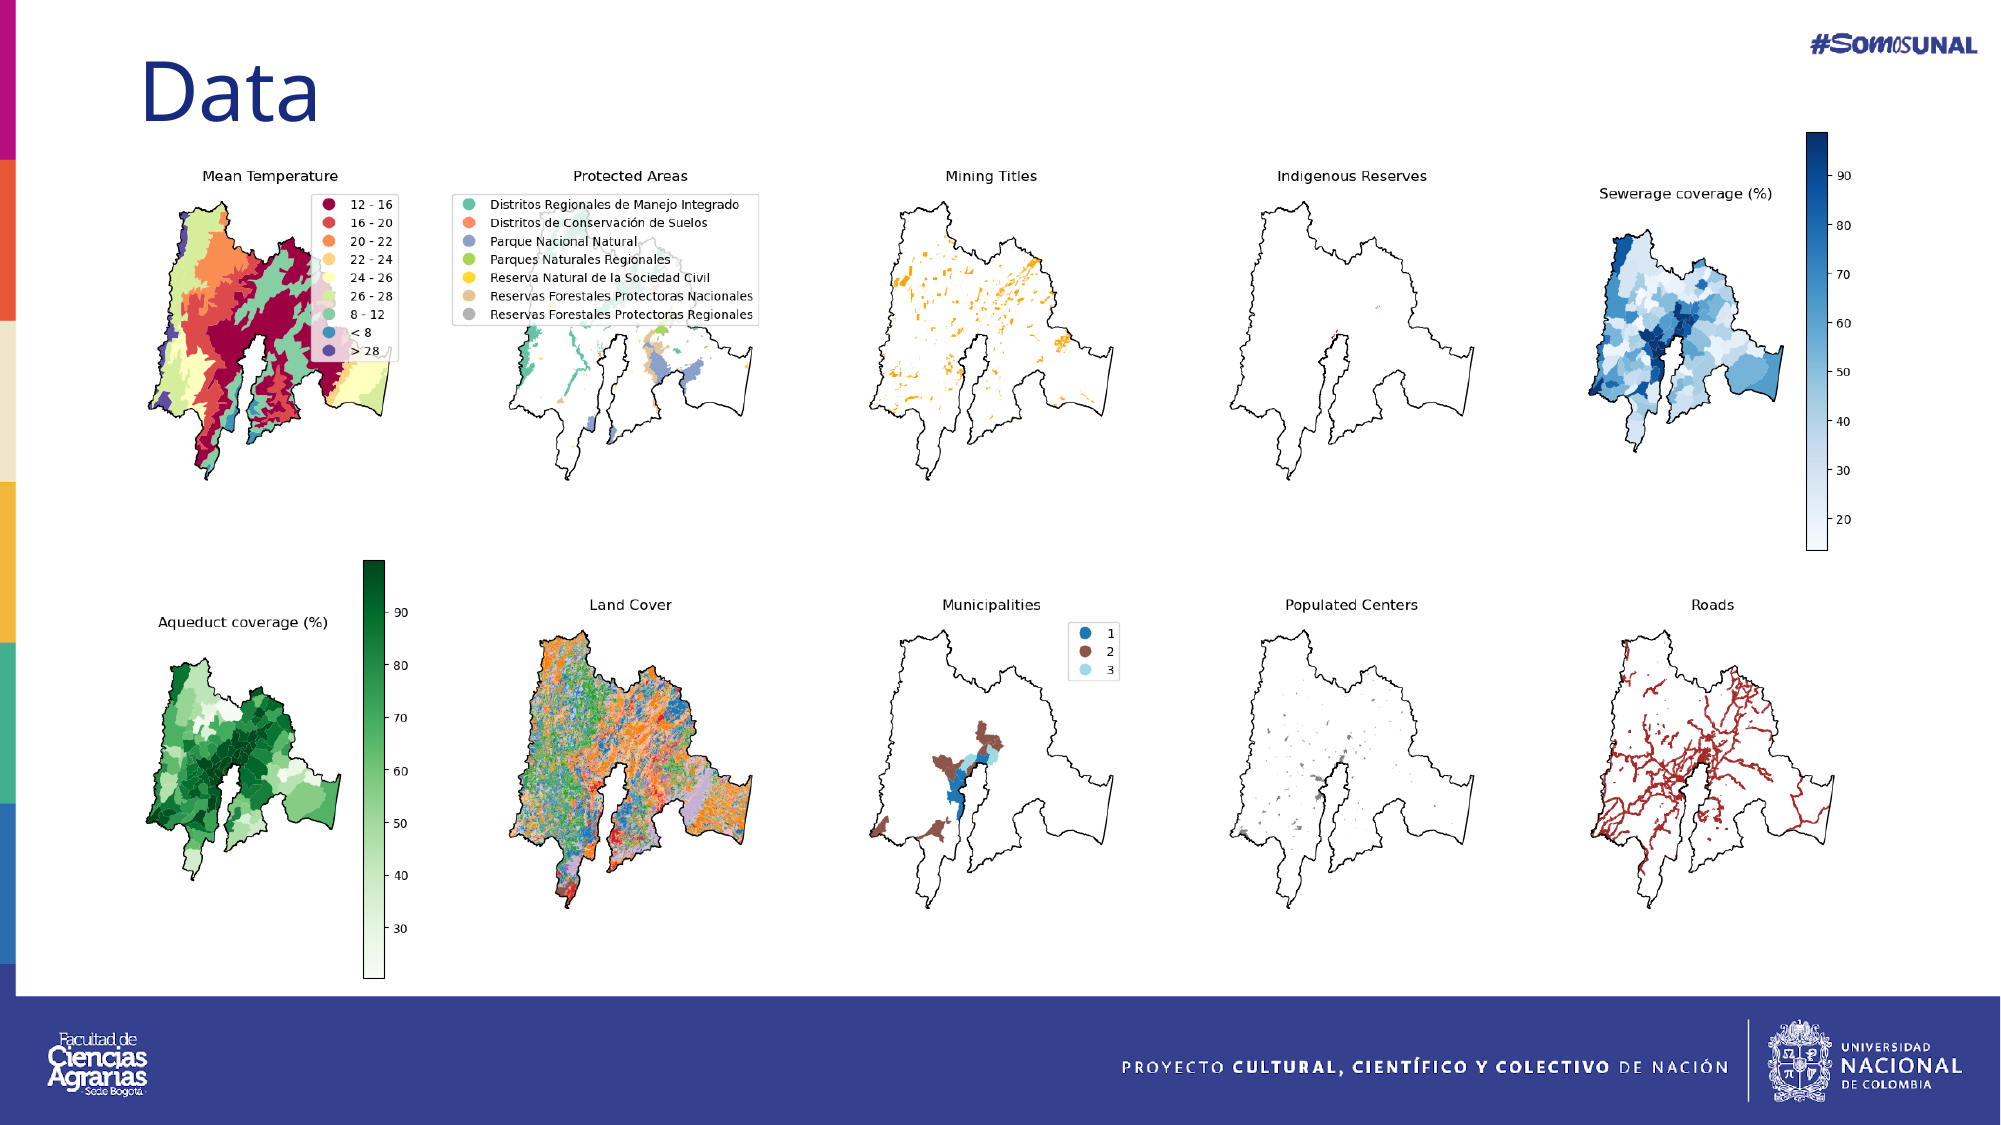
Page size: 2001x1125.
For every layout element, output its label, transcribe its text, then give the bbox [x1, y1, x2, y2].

text_box Data [123, 30, 1877, 145]
picture [0, 0, 2001, 1125]
